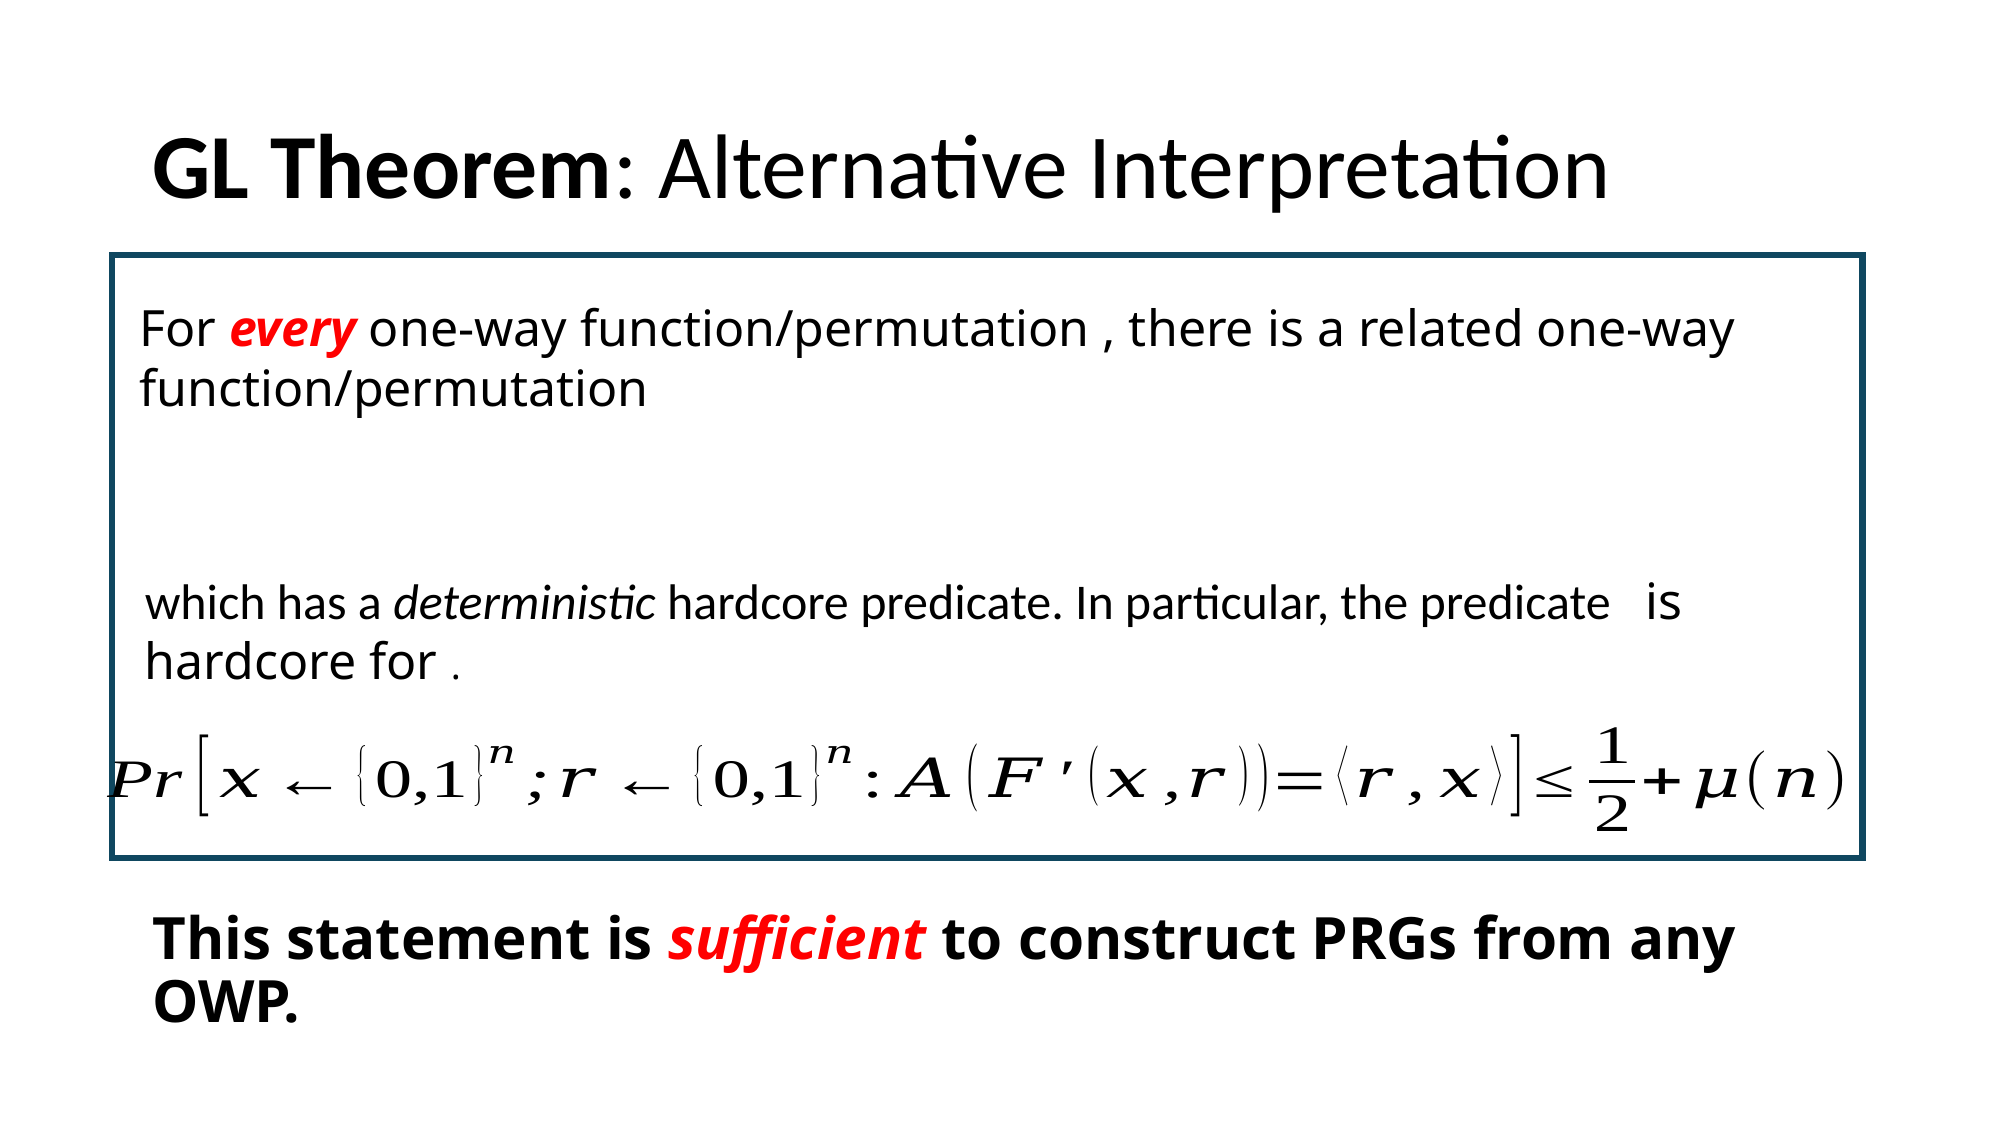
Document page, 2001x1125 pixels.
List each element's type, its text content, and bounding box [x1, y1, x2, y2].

title GL Theorem: Alternative Interpretation [137, 59, 1863, 254]
list This statement is sufficient to construct PRGs from any OWP. [137, 901, 1863, 1014]
text_box [111, 254, 1864, 859]
